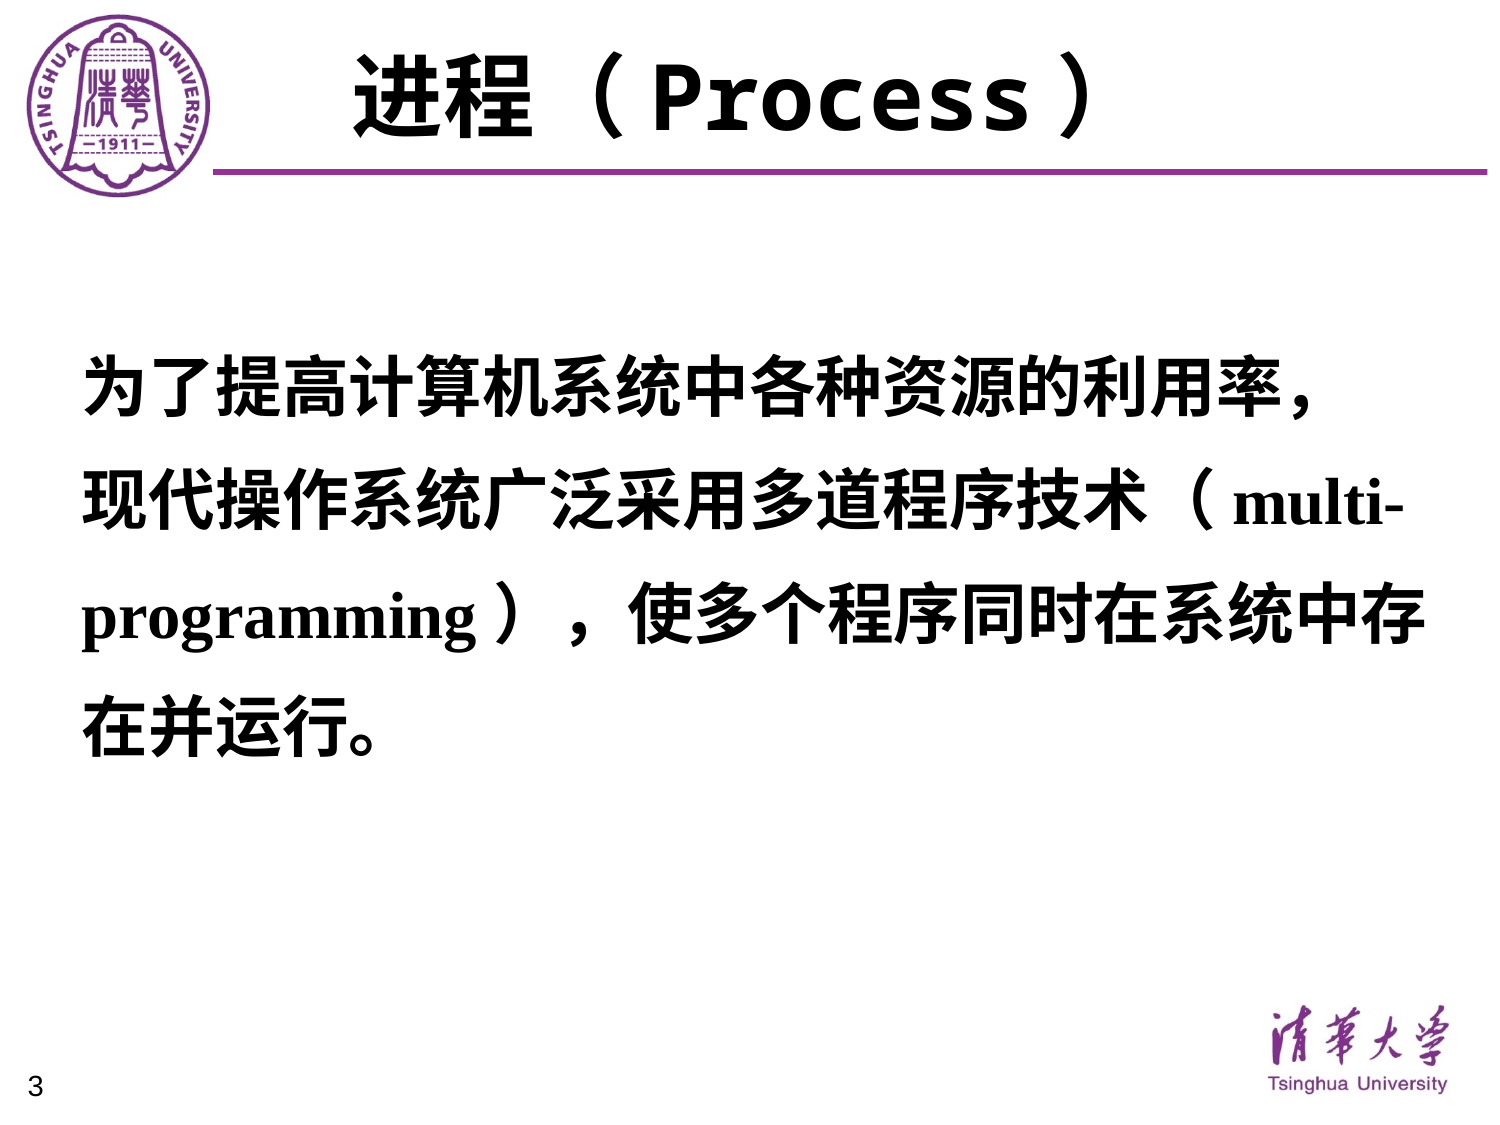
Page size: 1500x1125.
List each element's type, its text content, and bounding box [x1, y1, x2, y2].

footer 3 [12, 1059, 176, 1125]
text_box 为了提高计算机系统中各种资源的利用率， 现代操作系统广泛采用多道程序技术（multi- programming），使多个程序同时在系统中存 在并运行。 [67, 337, 1443, 772]
title 进程（Process） [24, 37, 1476, 151]
picture [1262, 999, 1454, 1101]
picture [24, 151, 213, 200]
picture [24, 12, 213, 37]
